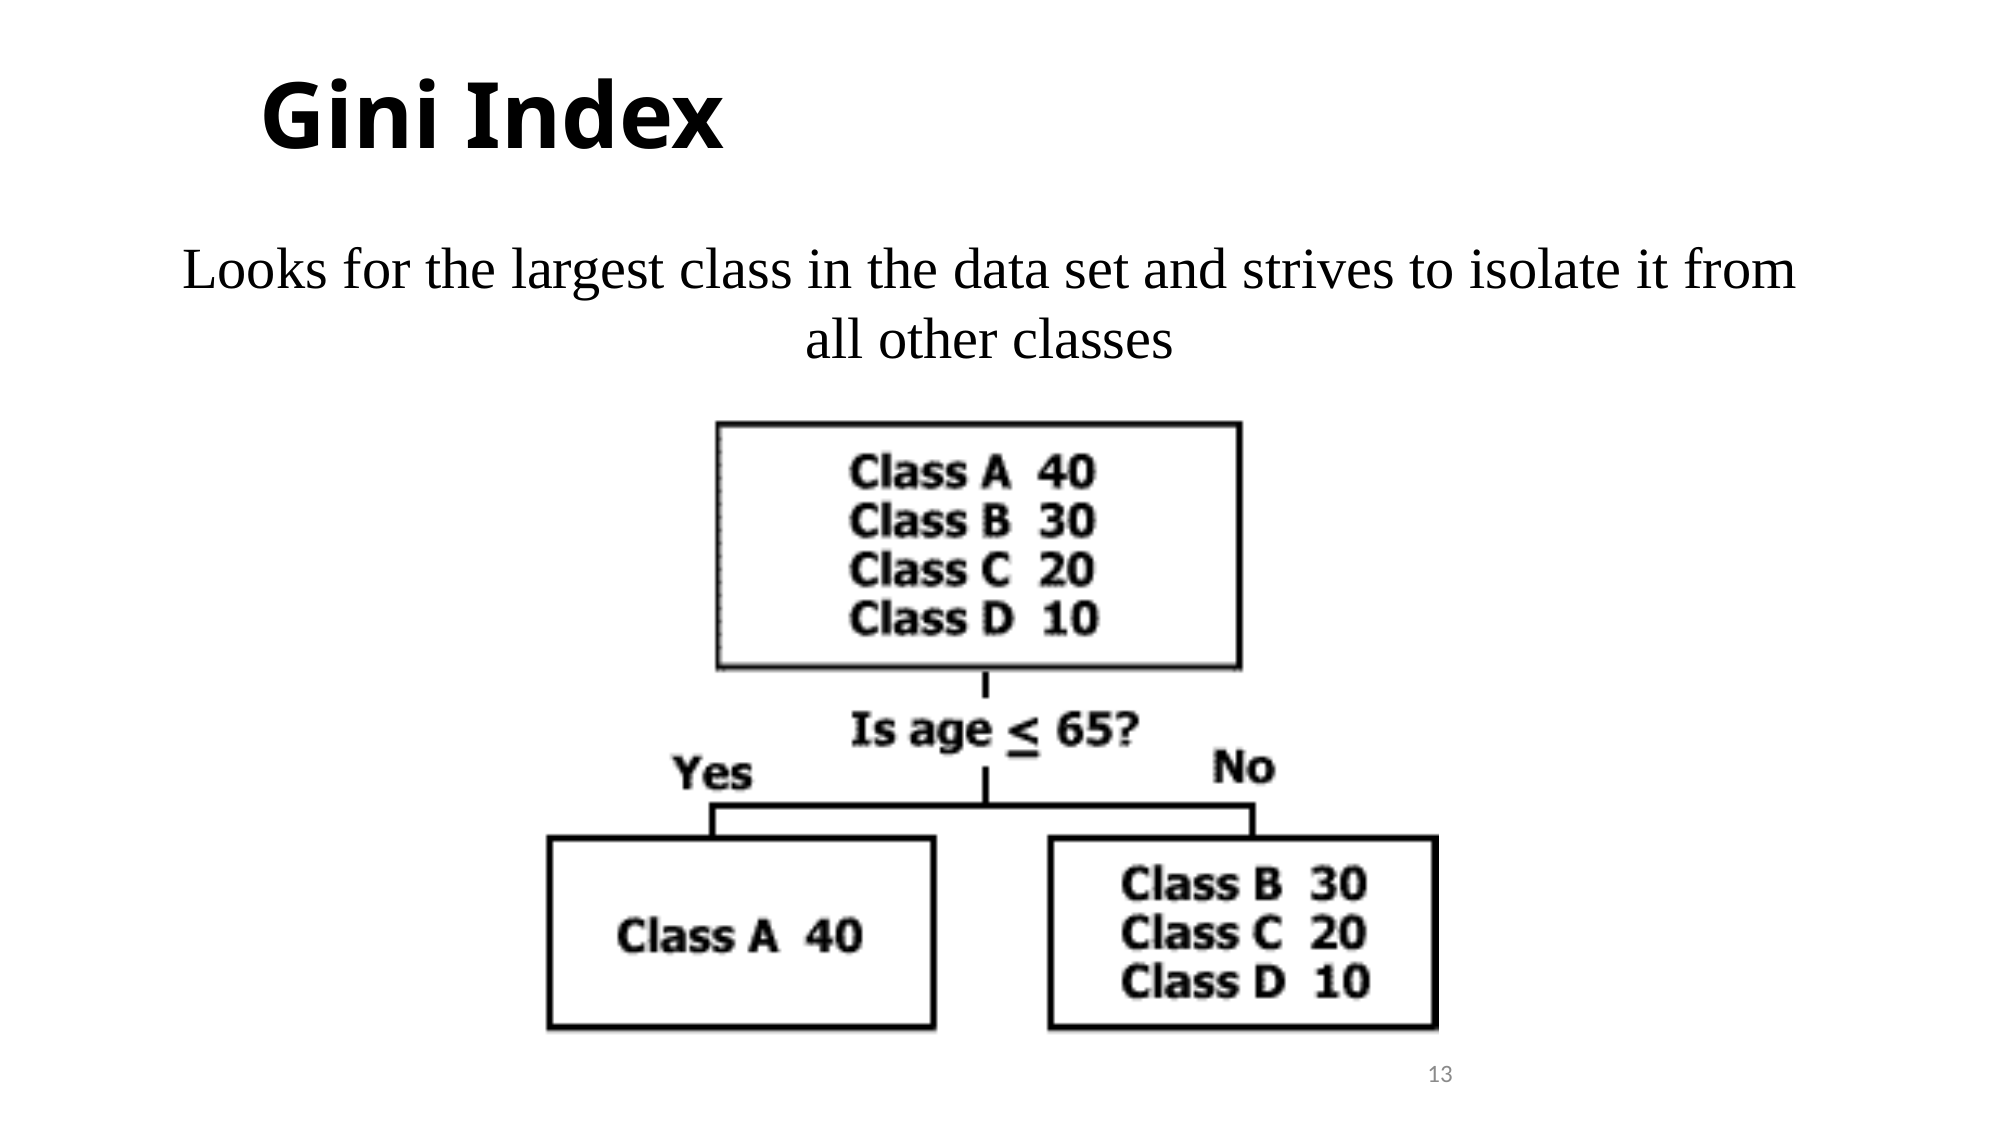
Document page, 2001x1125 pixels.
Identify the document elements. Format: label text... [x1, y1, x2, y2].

picture [540, 419, 1439, 1038]
slide_number 13 [1412, 1042, 1863, 1103]
text_box Looks for the largest class in the data set and strives to isolate it from all other classes [152, 222, 1828, 378]
title Gini Index [244, 56, 1820, 182]
